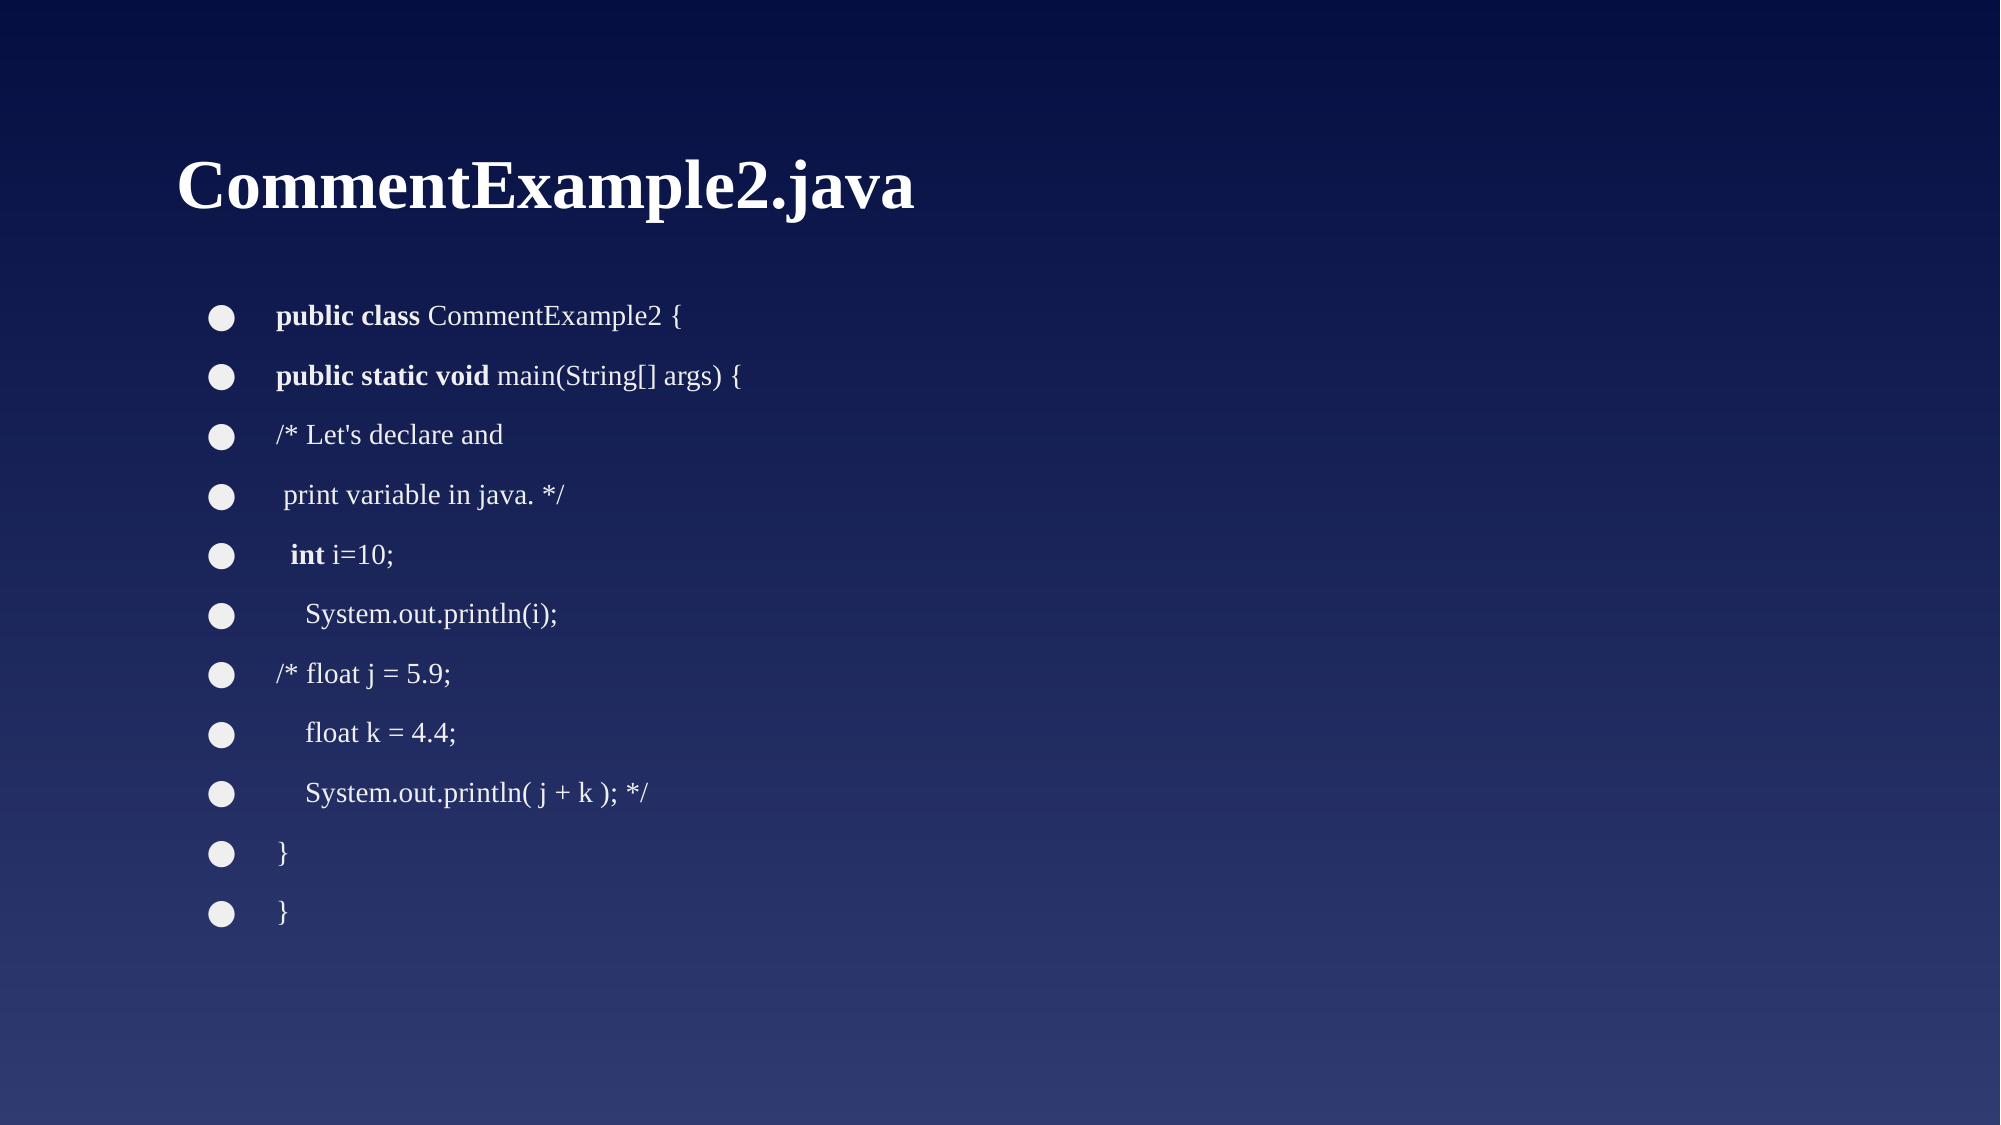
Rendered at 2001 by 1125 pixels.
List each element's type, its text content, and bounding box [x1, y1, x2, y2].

list public class CommentExample2 { public static void main(String[] args) { /* Let's declare and print variable in java. */ int i=10; System.out.println(i); /* float j = 5.9; float k = 4.4; System.out.println( j + k ); */ } } [156, 252, 1844, 1007]
title CommentExample2.java [156, 118, 1844, 244]
